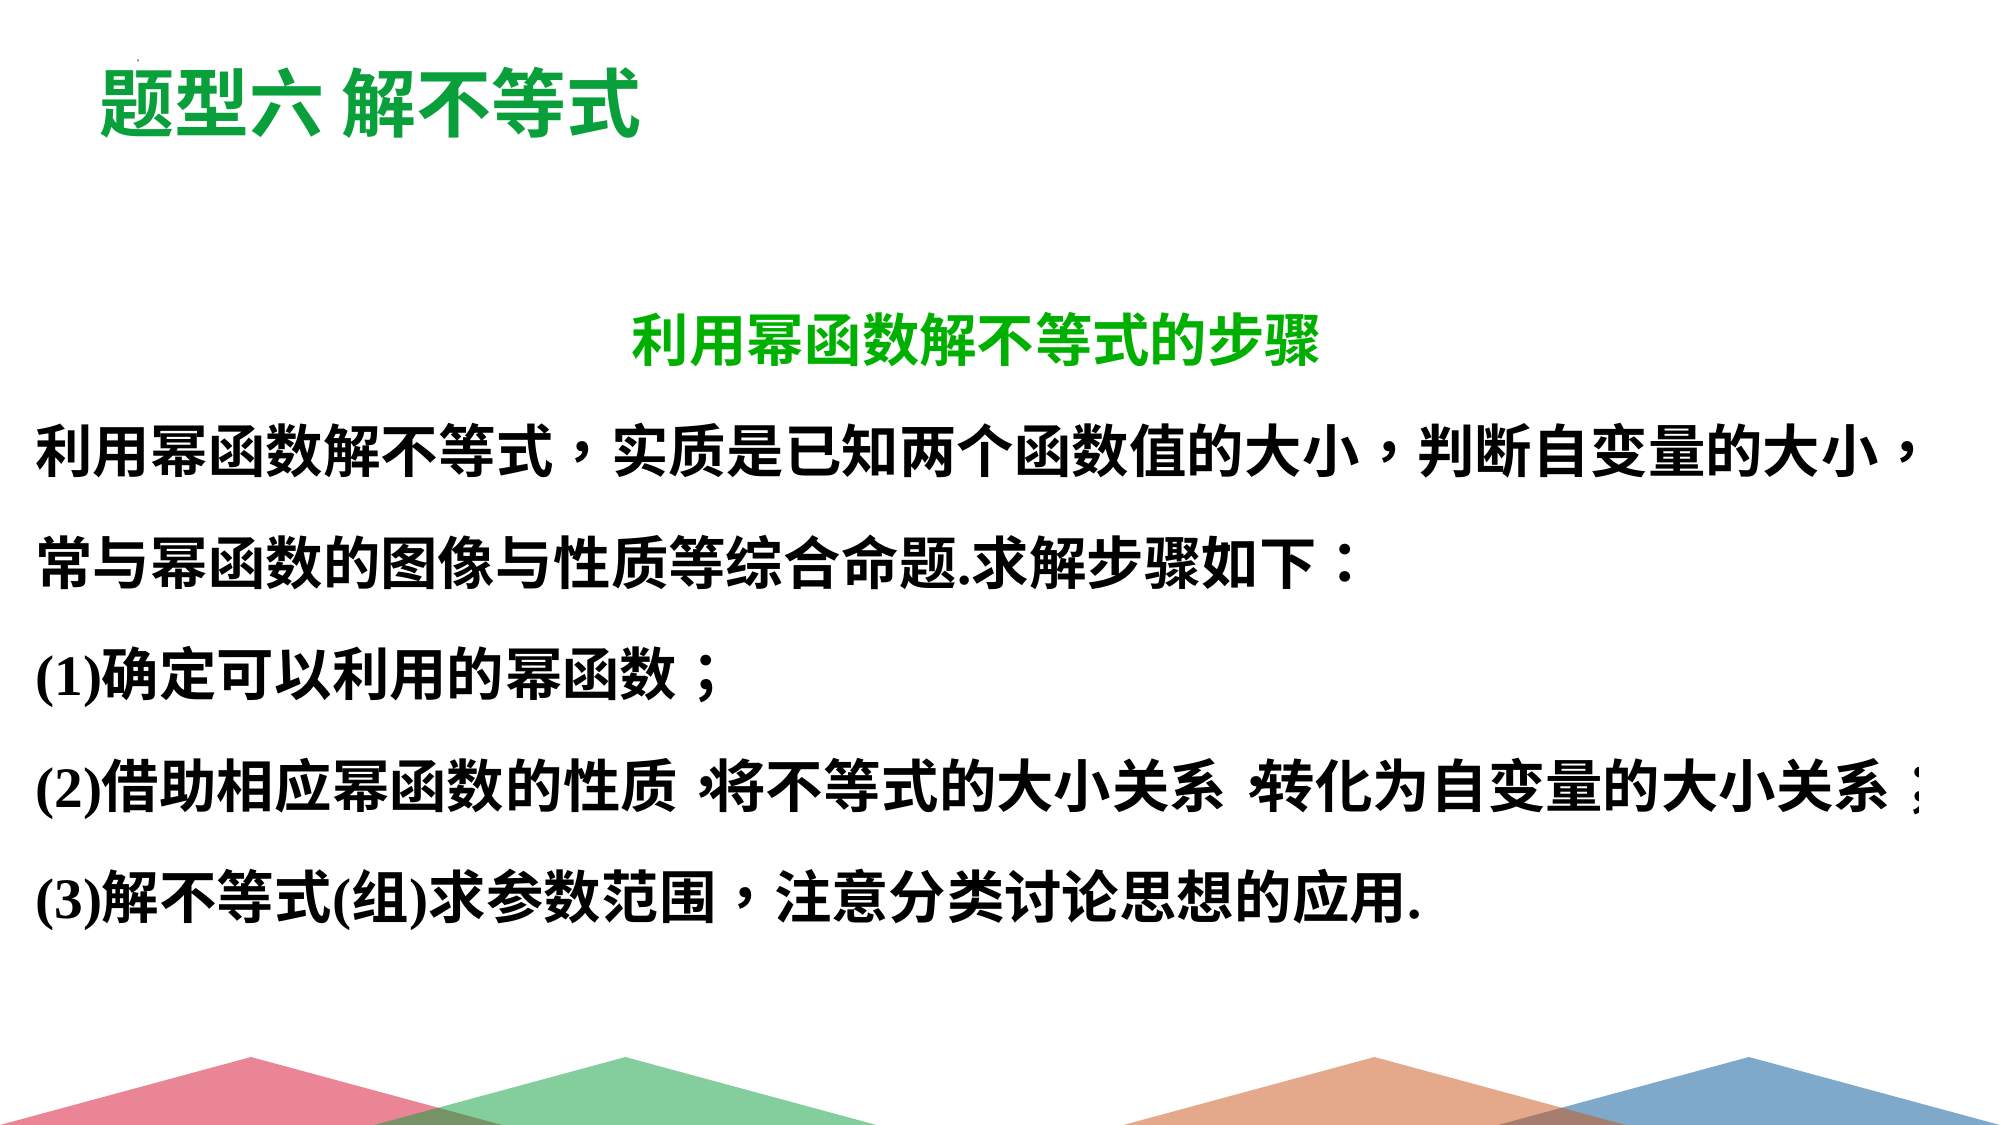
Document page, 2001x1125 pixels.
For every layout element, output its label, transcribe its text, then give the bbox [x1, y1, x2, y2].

text_box [374, 1057, 877, 1125]
text_box [1123, 1057, 1626, 1125]
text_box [35, 303, 1919, 972]
text_box [0, 1057, 437, 1125]
text_box 题型六 解不等式 [84, 49, 1280, 154]
text_box [1563, 1057, 2000, 1125]
